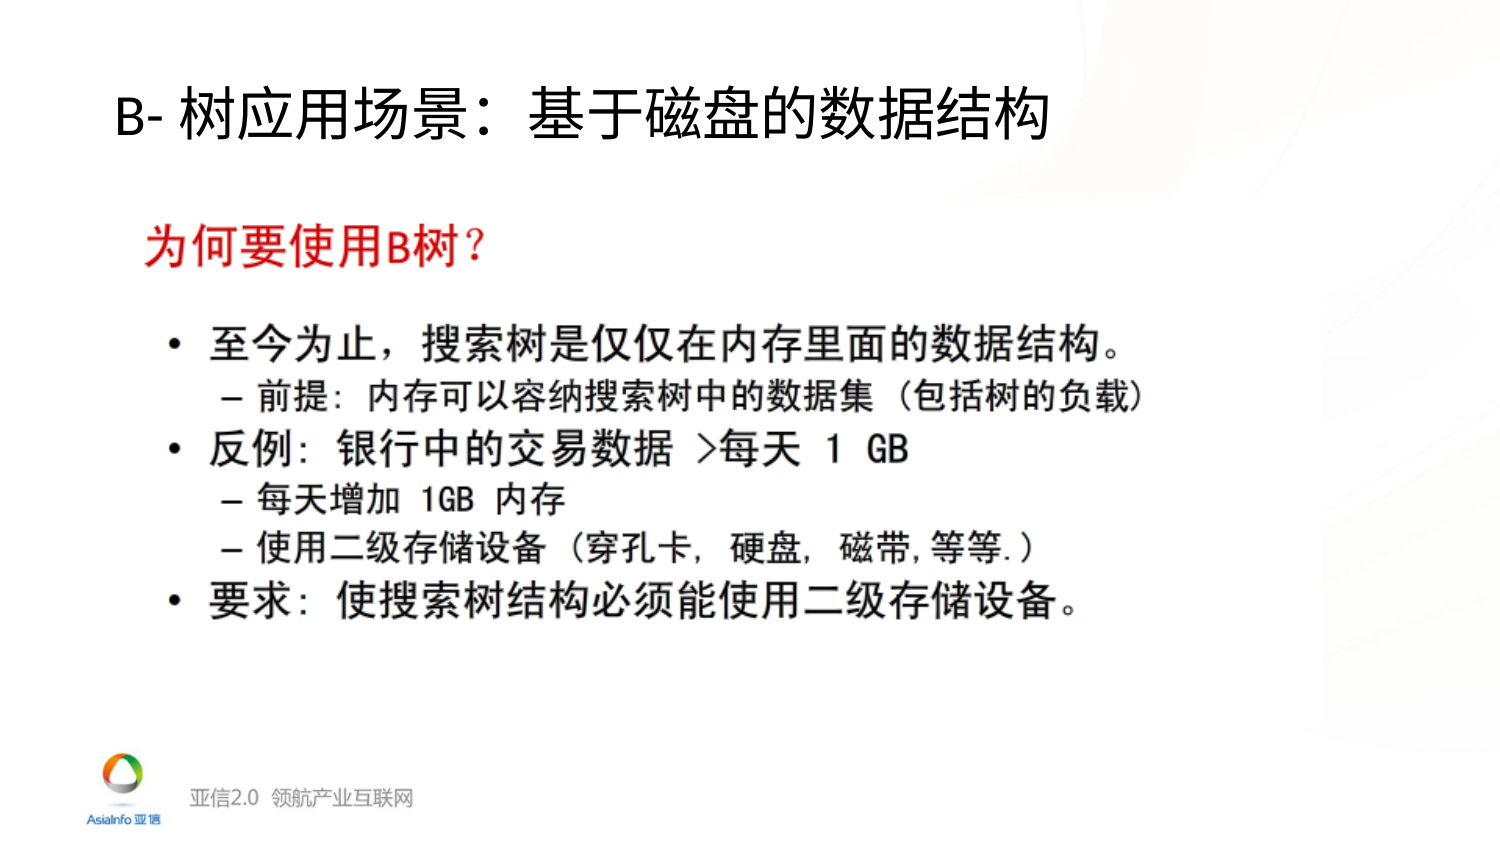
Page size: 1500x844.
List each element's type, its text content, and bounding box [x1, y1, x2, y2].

text_box B-树应用场景：基于磁盘的数据结构 [99, 69, 1254, 176]
picture [0, 0, 1500, 844]
